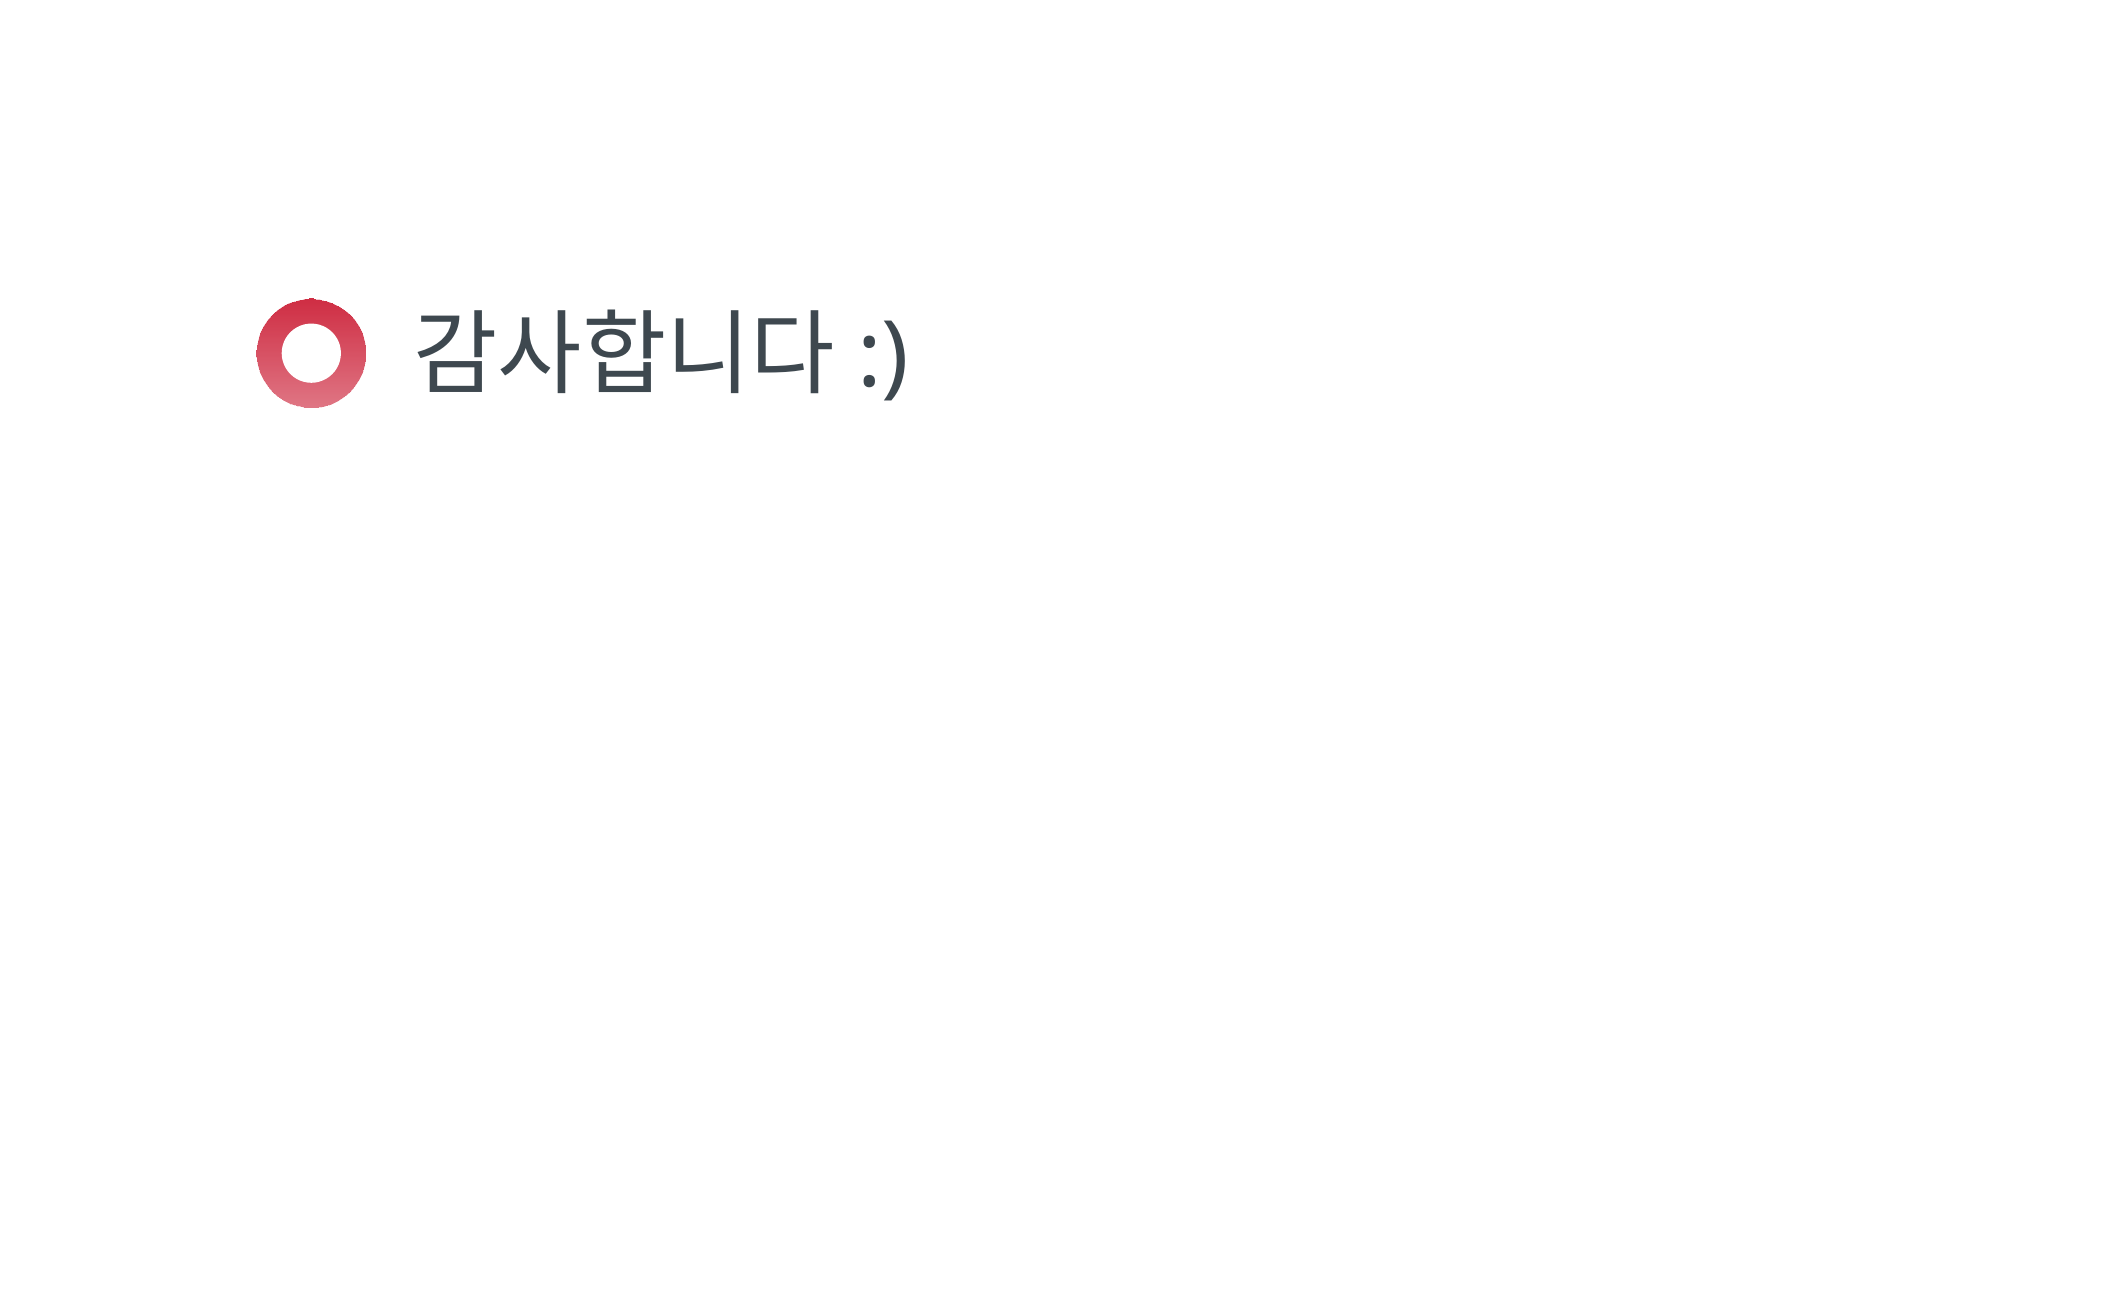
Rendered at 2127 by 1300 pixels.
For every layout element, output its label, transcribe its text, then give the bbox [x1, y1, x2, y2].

title 감사합니다:) [398, 283, 1745, 417]
